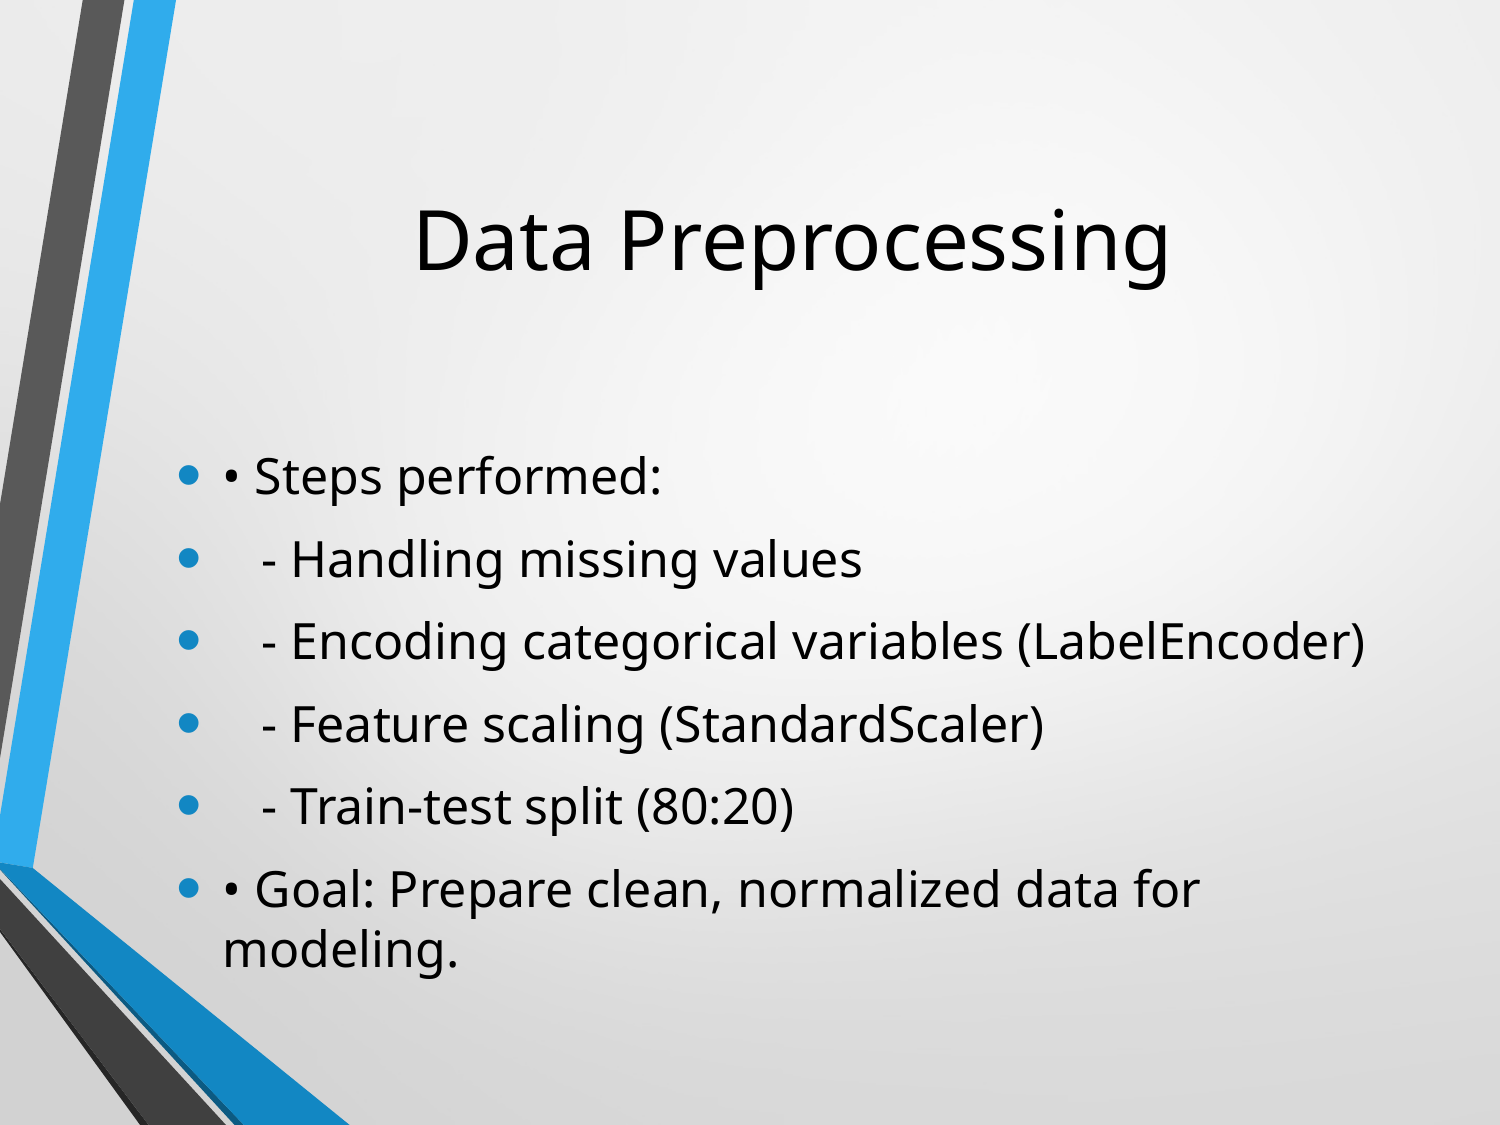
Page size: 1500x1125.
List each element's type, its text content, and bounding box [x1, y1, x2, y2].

title Data Preprocessing [161, 75, 1425, 400]
list • Steps performed: - Handling missing values - Encoding categorical variables (LabelEncoder) - Feature scaling (StandardScaler) - Train-test split (80:20) • Goal: Prepare clean, normalized data for modeling. [161, 437, 1425, 985]
